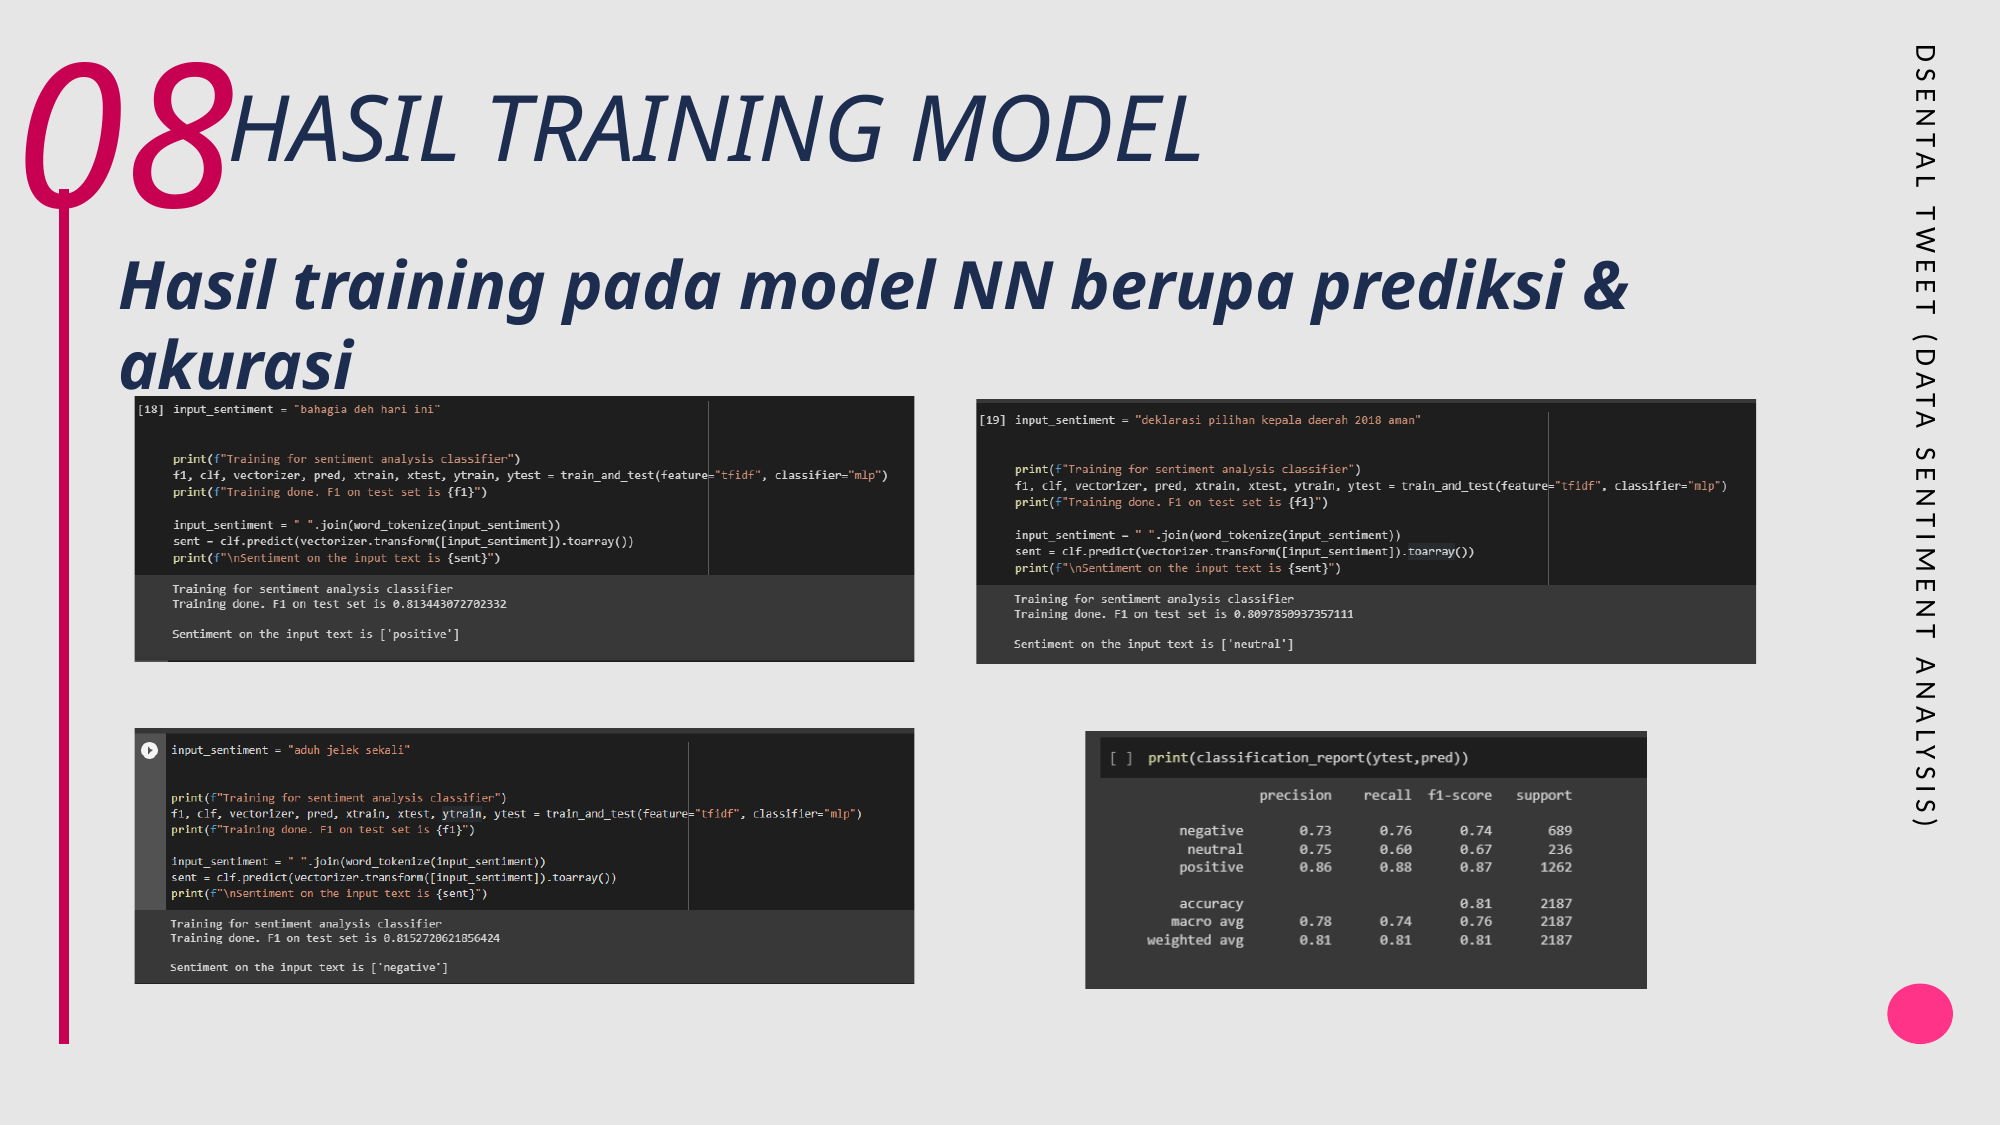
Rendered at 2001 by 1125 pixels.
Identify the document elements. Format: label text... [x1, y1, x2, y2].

text_box [1886, 982, 1954, 1046]
picture [134, 396, 915, 662]
picture [134, 728, 915, 984]
picture [976, 399, 1757, 664]
text_box HASIL TRAINING MODEL [212, 62, 1759, 188]
text_box 08 [0, 0, 270, 255]
text_box DSENTAL TWEET (DATA SENTIMENT ANALYSIS) [1887, 29, 1953, 841]
text_box Hasil training pada model NN berupa prediksi & akurasi [103, 235, 1735, 411]
picture [1085, 731, 1648, 989]
